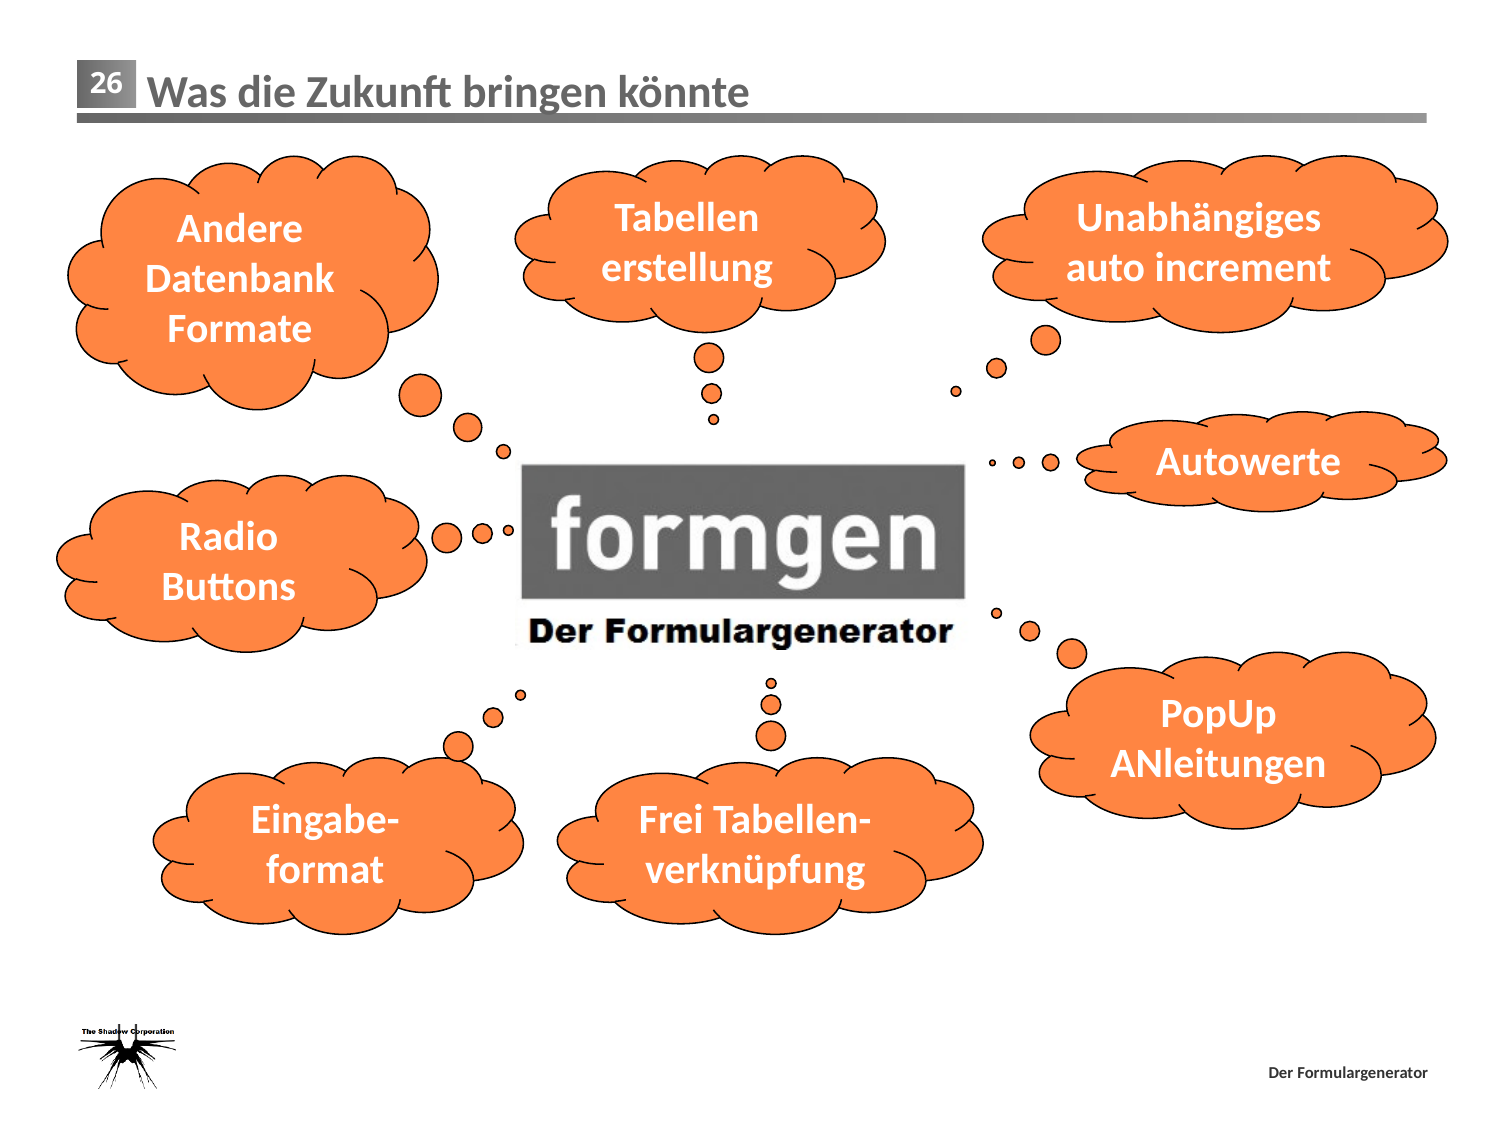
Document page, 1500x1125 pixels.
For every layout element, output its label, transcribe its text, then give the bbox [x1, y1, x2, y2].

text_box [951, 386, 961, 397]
text_box Radio Buttons [472, 523, 493, 544]
text_box Radio Buttons [56, 475, 427, 653]
text_box Was die Zukunft bringen könnte [131, 54, 1433, 125]
text_box Unabhängiges auto increment [1031, 325, 1061, 355]
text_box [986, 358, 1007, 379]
picture [78, 1024, 176, 1089]
text_box Andere Datenbank Formate [453, 413, 482, 442]
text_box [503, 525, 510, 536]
text_box Unabhängiges auto increment [982, 155, 1448, 333]
text_box Autowerte [1076, 411, 1447, 512]
text_box Tabellen erstellung [515, 155, 886, 333]
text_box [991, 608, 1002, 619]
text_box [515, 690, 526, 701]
text_box Tabellen erstellung [701, 383, 722, 404]
text_box Eingabe- format [153, 731, 524, 935]
text_box Andere Datenbank Formate [399, 374, 442, 417]
text_box Frei Tabellen- verknüpfung [756, 721, 786, 751]
text_box Radio Buttons [432, 523, 462, 553]
text_box Autowerte [1042, 454, 1059, 471]
text_box Frei Tabellen- verknüpfung [557, 757, 984, 935]
picture [515, 460, 970, 650]
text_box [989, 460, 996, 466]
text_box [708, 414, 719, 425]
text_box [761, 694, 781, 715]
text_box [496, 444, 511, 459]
text_box Andere Datenbank Formate [67, 156, 439, 410]
text_box Eingabe- format [483, 707, 503, 728]
text_box PopUp ANleitungen [1057, 638, 1087, 669]
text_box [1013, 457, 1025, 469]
text_box Tabellen erstellung [694, 343, 724, 373]
text_box PopUp ANleitungen [1020, 621, 1040, 641]
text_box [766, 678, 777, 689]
text_box PopUp ANleitungen [1030, 652, 1436, 829]
